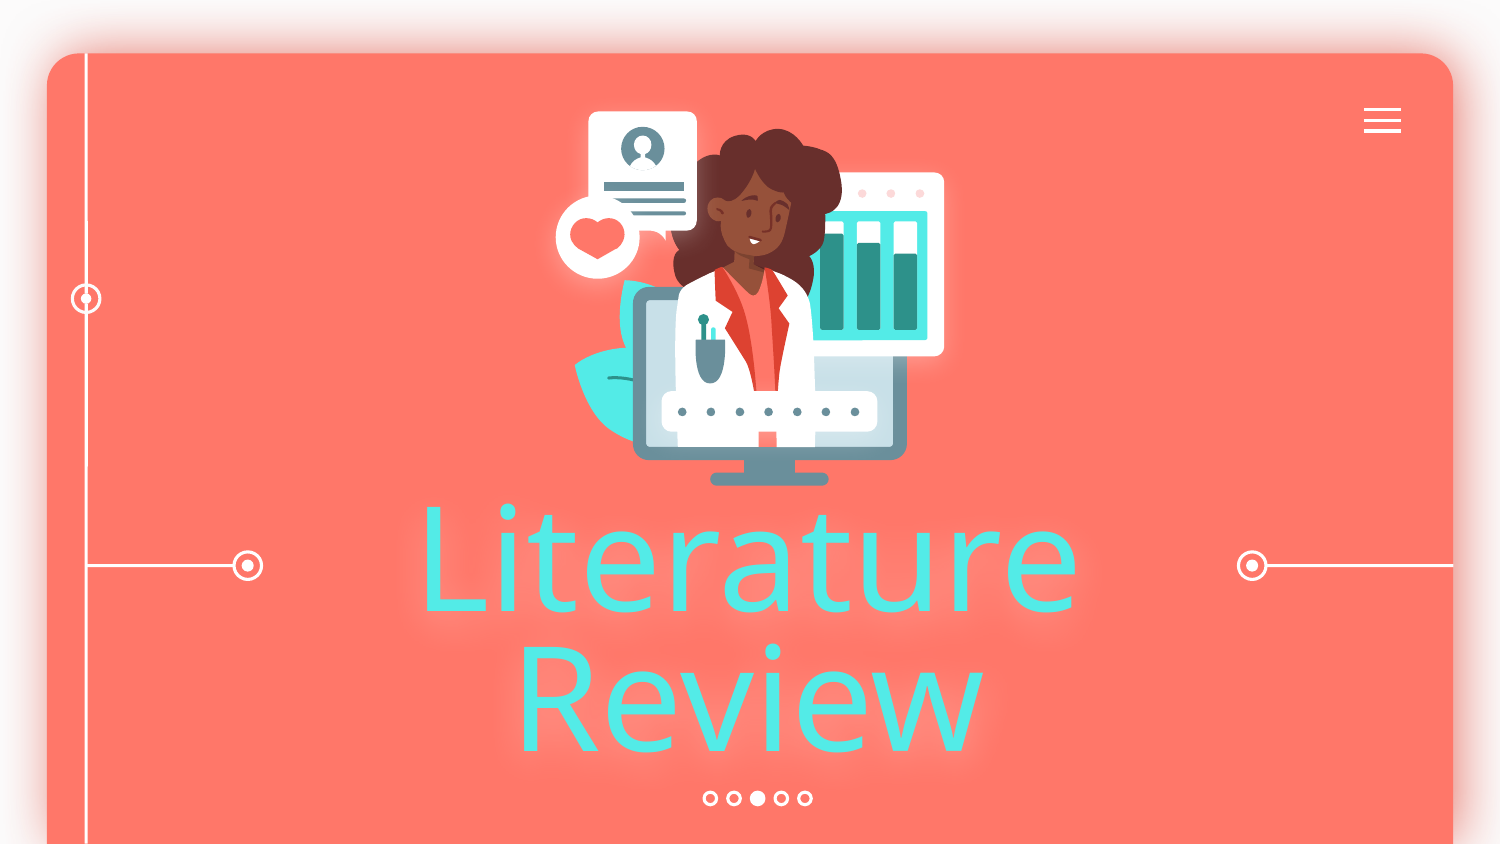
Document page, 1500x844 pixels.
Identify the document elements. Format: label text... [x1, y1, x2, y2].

title Literature Review [261, 484, 1235, 778]
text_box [555, 111, 945, 486]
